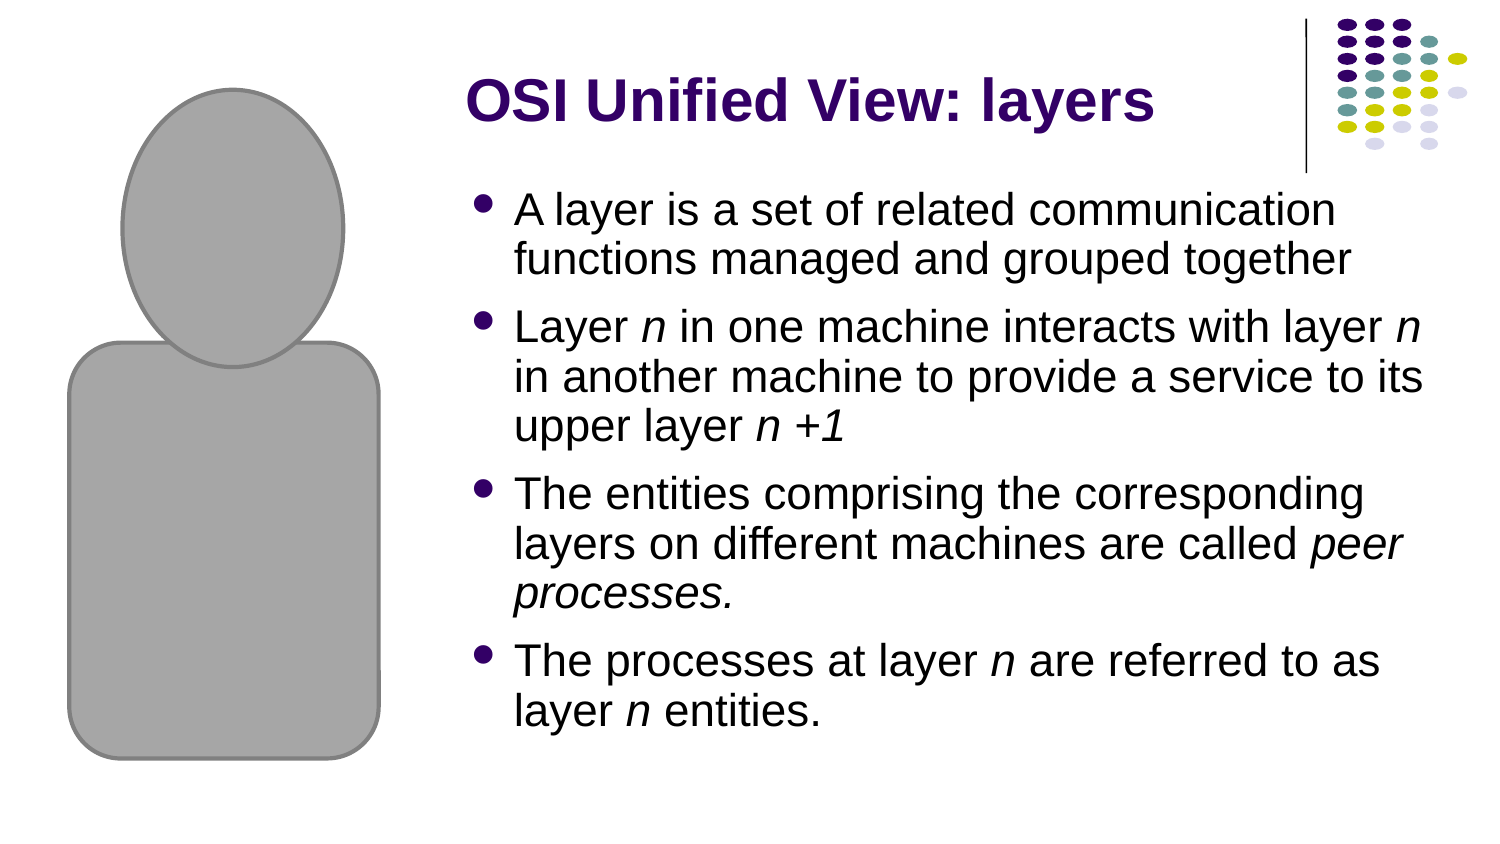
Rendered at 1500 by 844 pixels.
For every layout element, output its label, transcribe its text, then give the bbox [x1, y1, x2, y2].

list A layer is a set of related communication functions managed and grouped together Layer n in one machine interacts with layer n in another machine to provide a service to its upper layer n +1 The entities comprising the corresponding layers on different machines are called peer processes. The processes at layer n are referred to as layer n entities. [456, 178, 1446, 756]
title OSI Unified View: layers [450, 15, 1313, 141]
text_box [69, 89, 379, 759]
